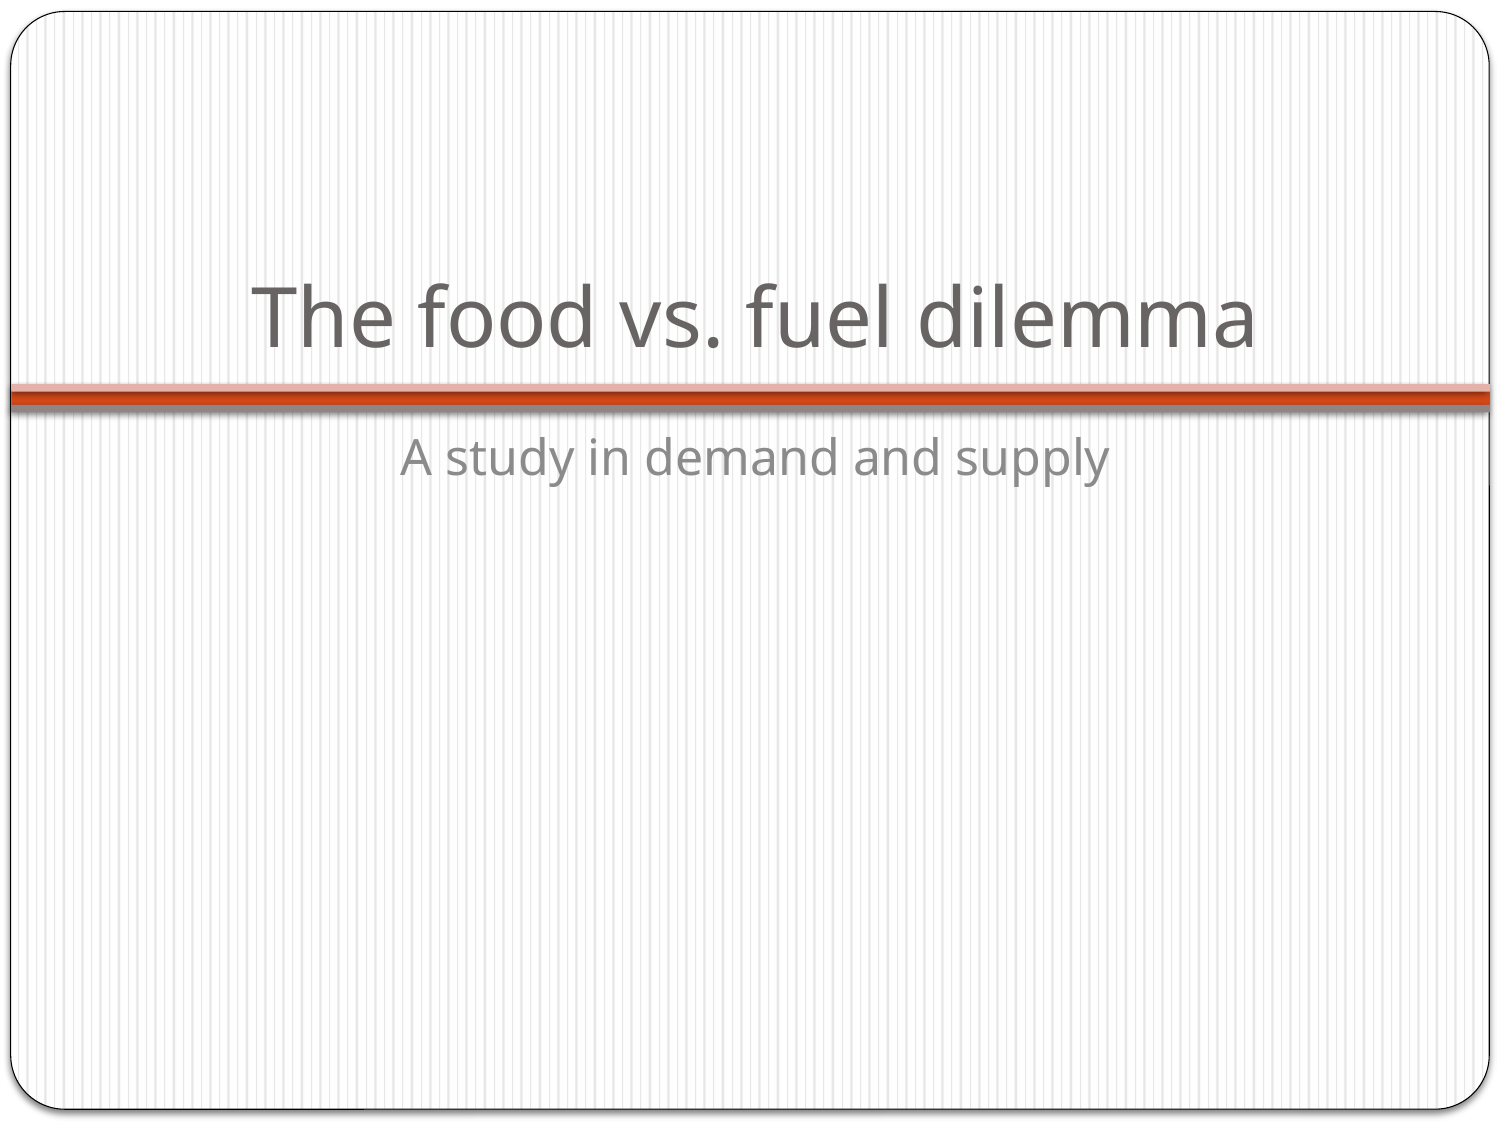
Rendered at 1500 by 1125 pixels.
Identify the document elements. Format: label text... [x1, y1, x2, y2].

list A study in demand and supply [118, 417, 1394, 638]
title The food vs. fuel dilemma [118, 156, 1394, 380]
